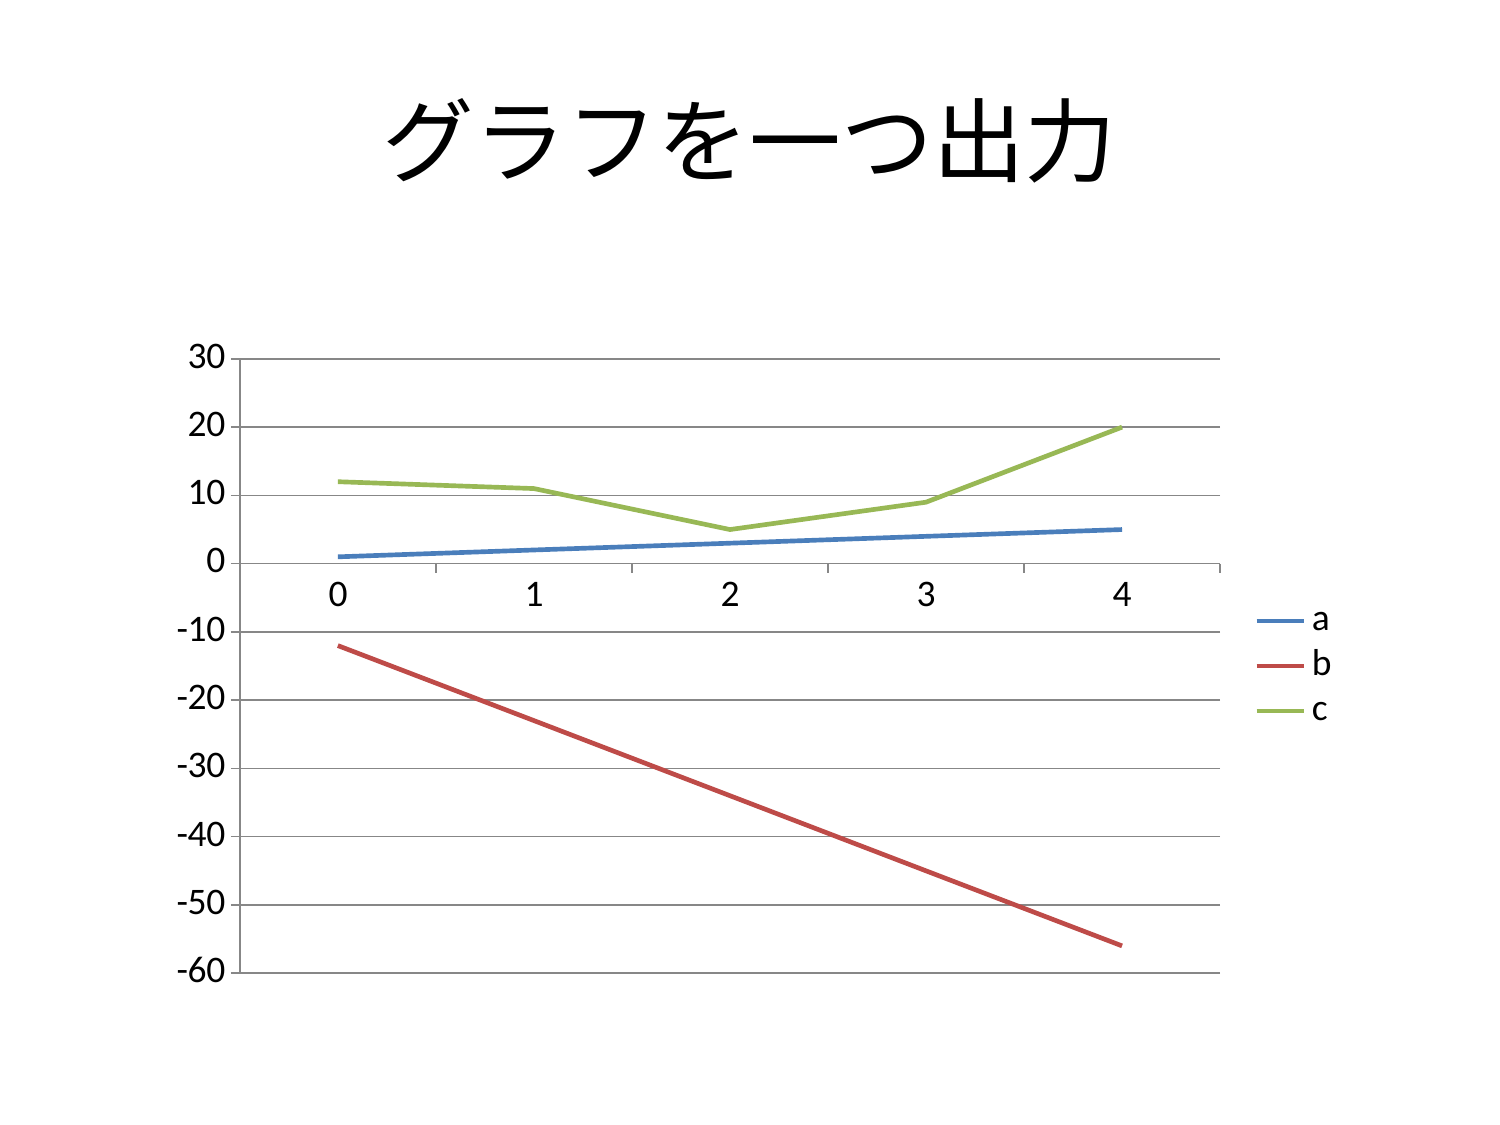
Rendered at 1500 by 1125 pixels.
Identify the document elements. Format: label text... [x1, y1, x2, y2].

title グラフを一つ出力 [75, 45, 1425, 233]
chart [152, 326, 1358, 1006]
